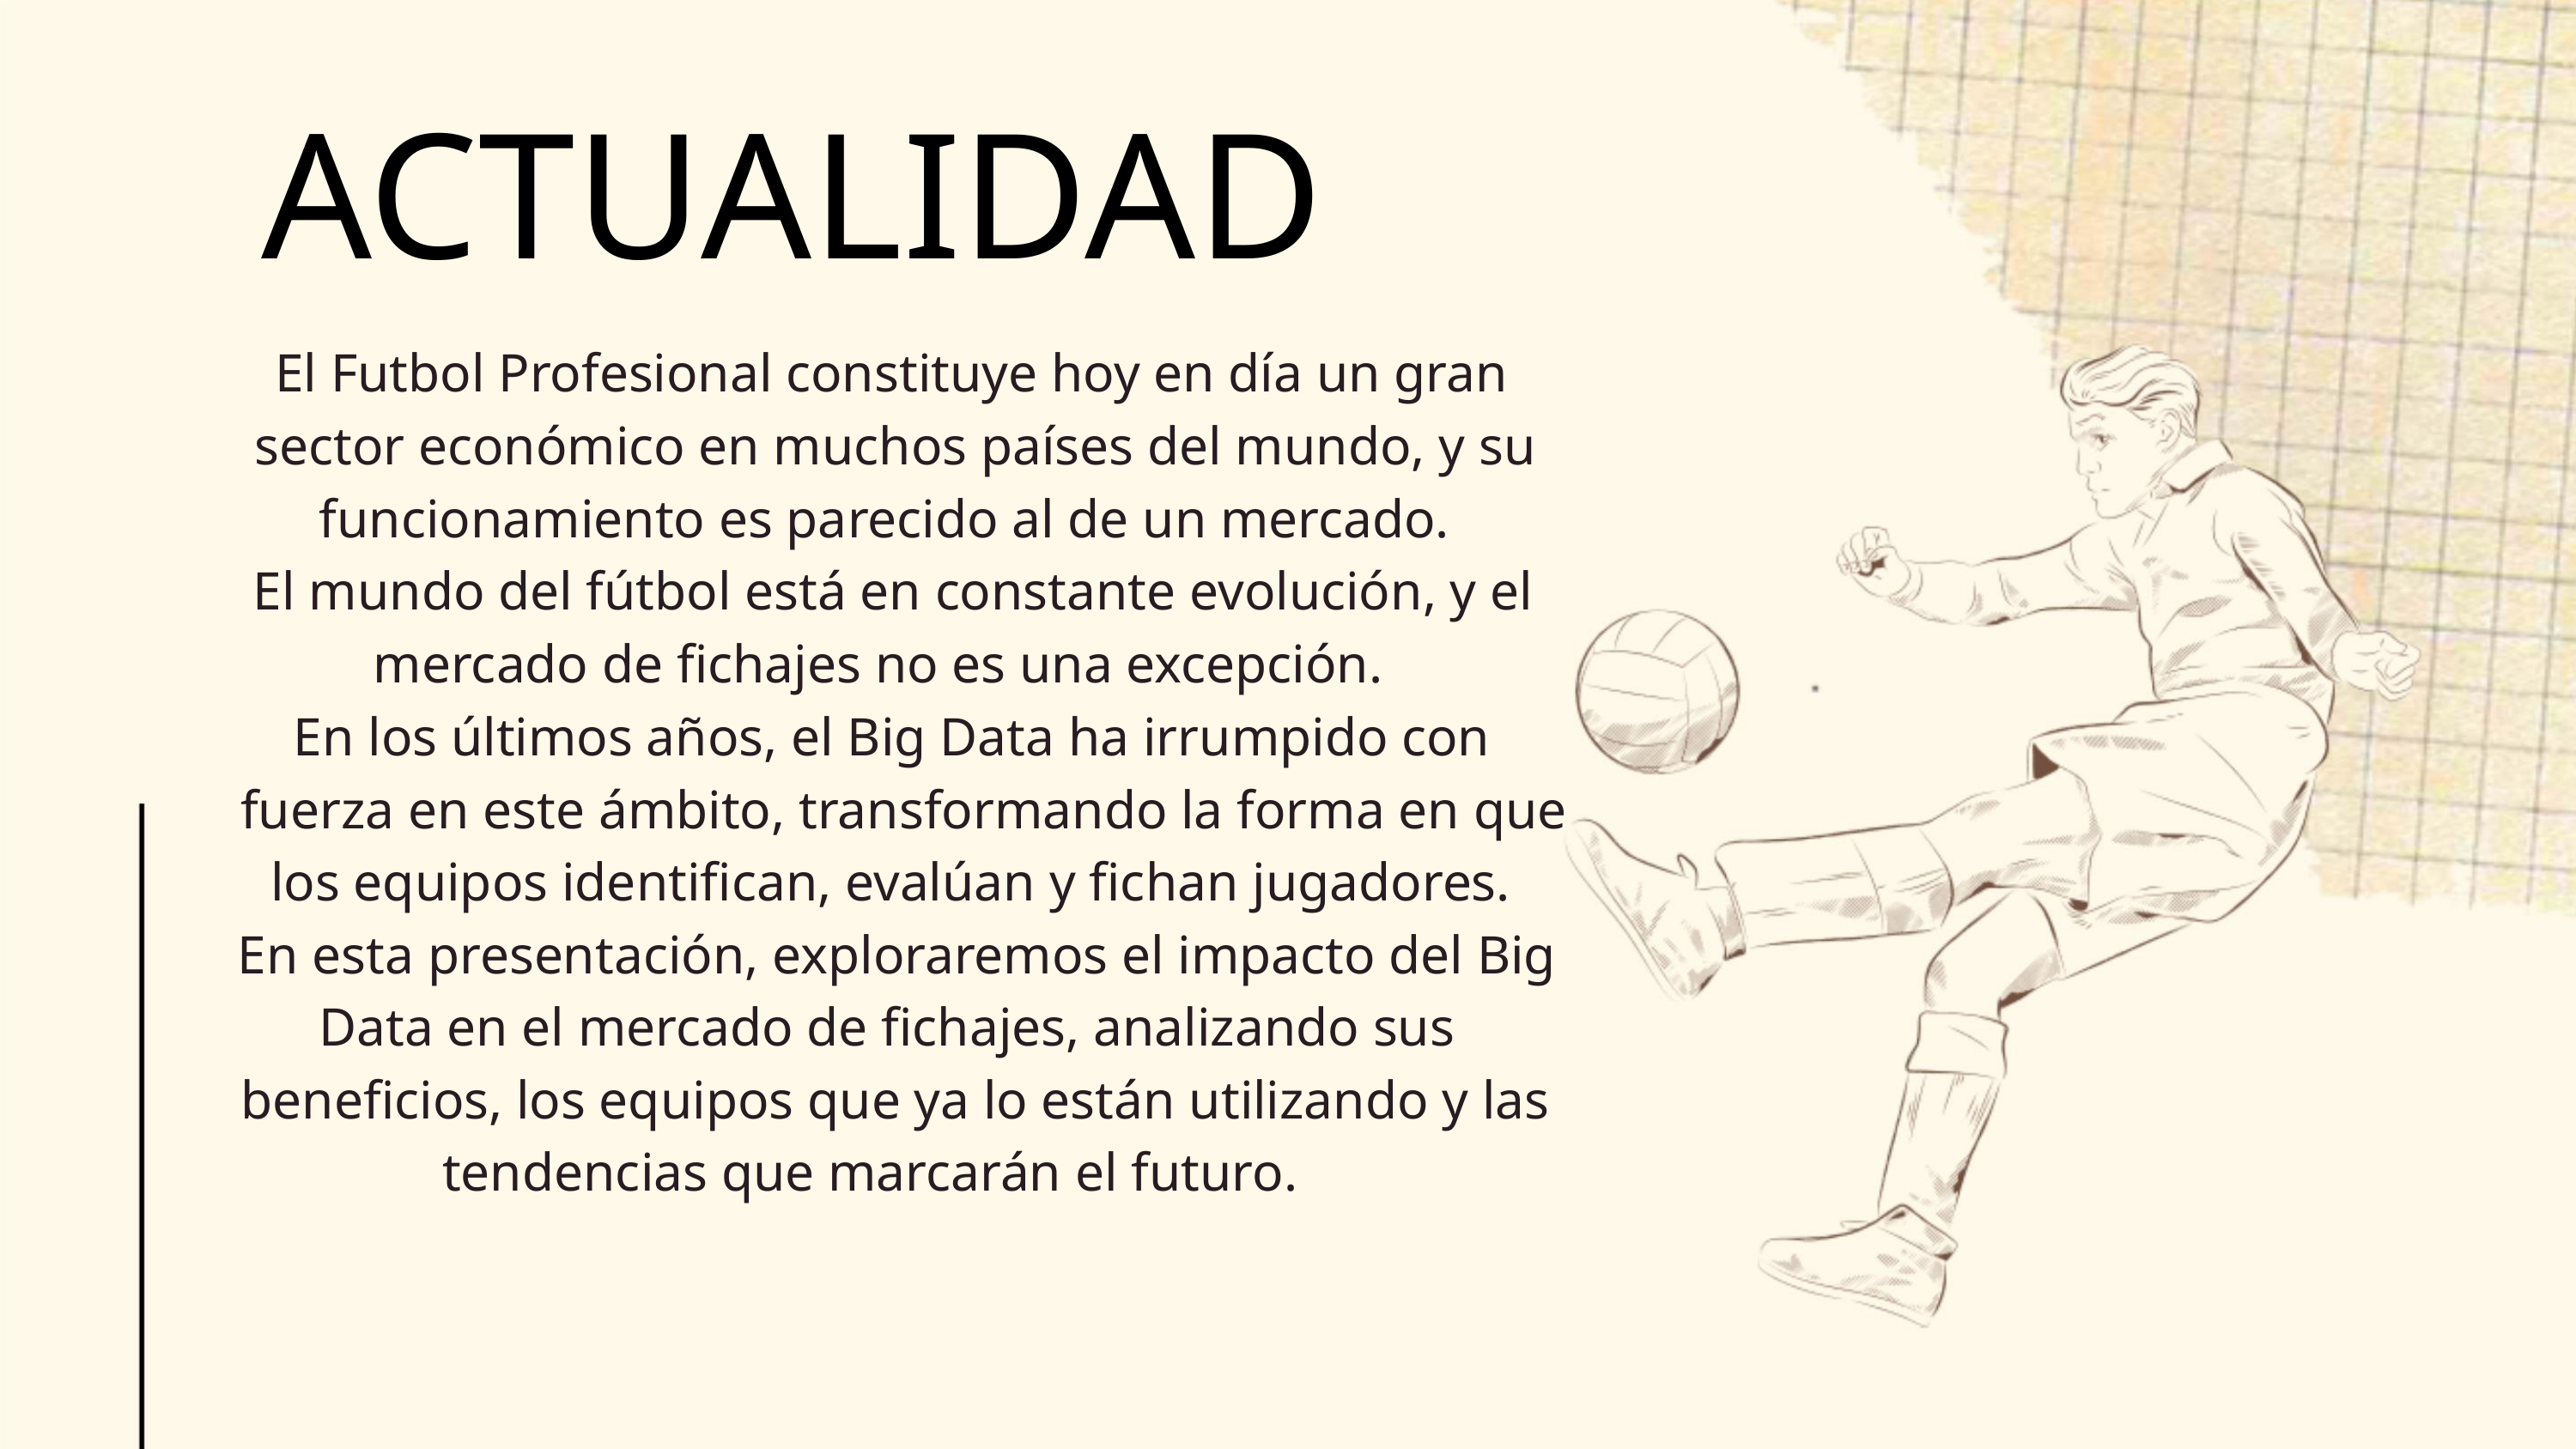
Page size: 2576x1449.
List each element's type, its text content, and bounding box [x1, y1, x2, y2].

text_box [0, 0, 2576, 1449]
text_box ACTUALIDAD [261, 89, 1625, 294]
text_box El Futbol Profesional constituye hoy en día un gran sector económico en muchos países del mundo, y su funcionamiento es parecido al de un mercado. El mundo del fútbol está en constante evolución, y el mercado de fichajes no es una excepción. En los últimos años, el Big Data ha irrumpido con fuerza en este ámbito, transformando la forma en que los equipos identifican, evalúan y fichan jugadores. En esta presentación, exploraremos el impacto del Big Data en el mercado de fichajes, analizando sus beneficios, los equipos que ya lo están utilizando y las tendencias que marcarán el futuro. [237, 334, 1581, 1202]
